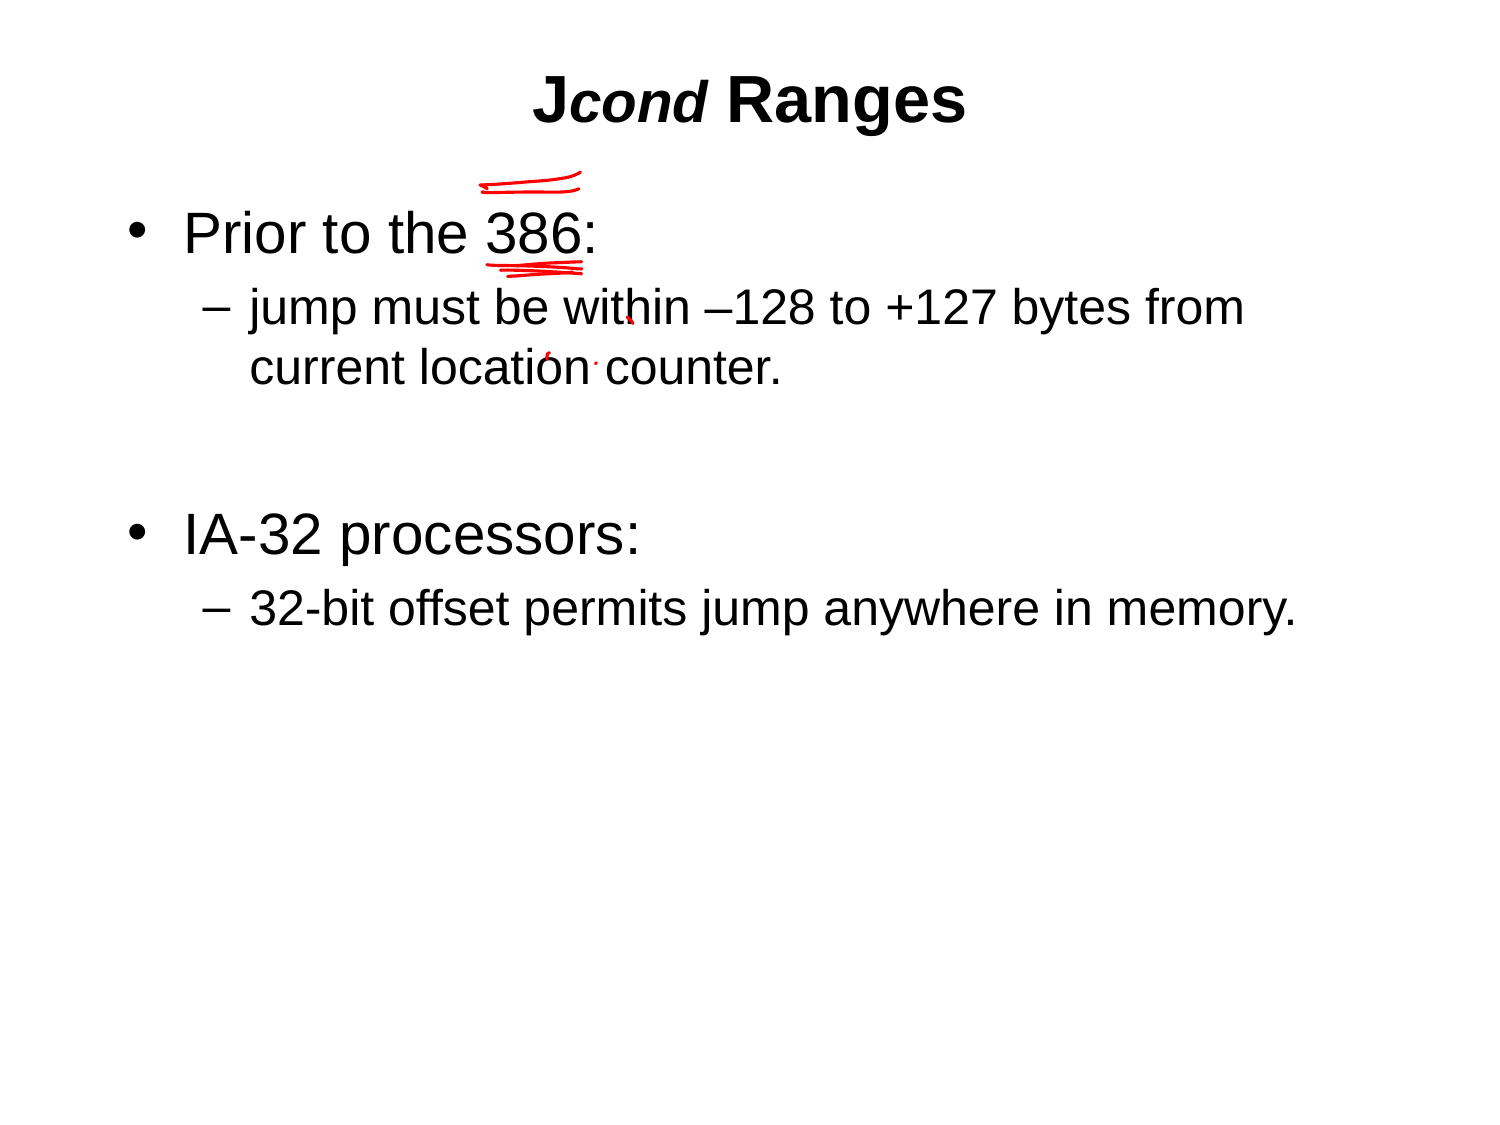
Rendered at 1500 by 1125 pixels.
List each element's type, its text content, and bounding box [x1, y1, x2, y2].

title Jcond Ranges [75, 24, 1425, 168]
list Prior to the 386: jump must be within –128 to +127 bytes from current location counter. IA-32 processors: 32-bit offset permits jump anywhere in memory. [112, 187, 1388, 875]
